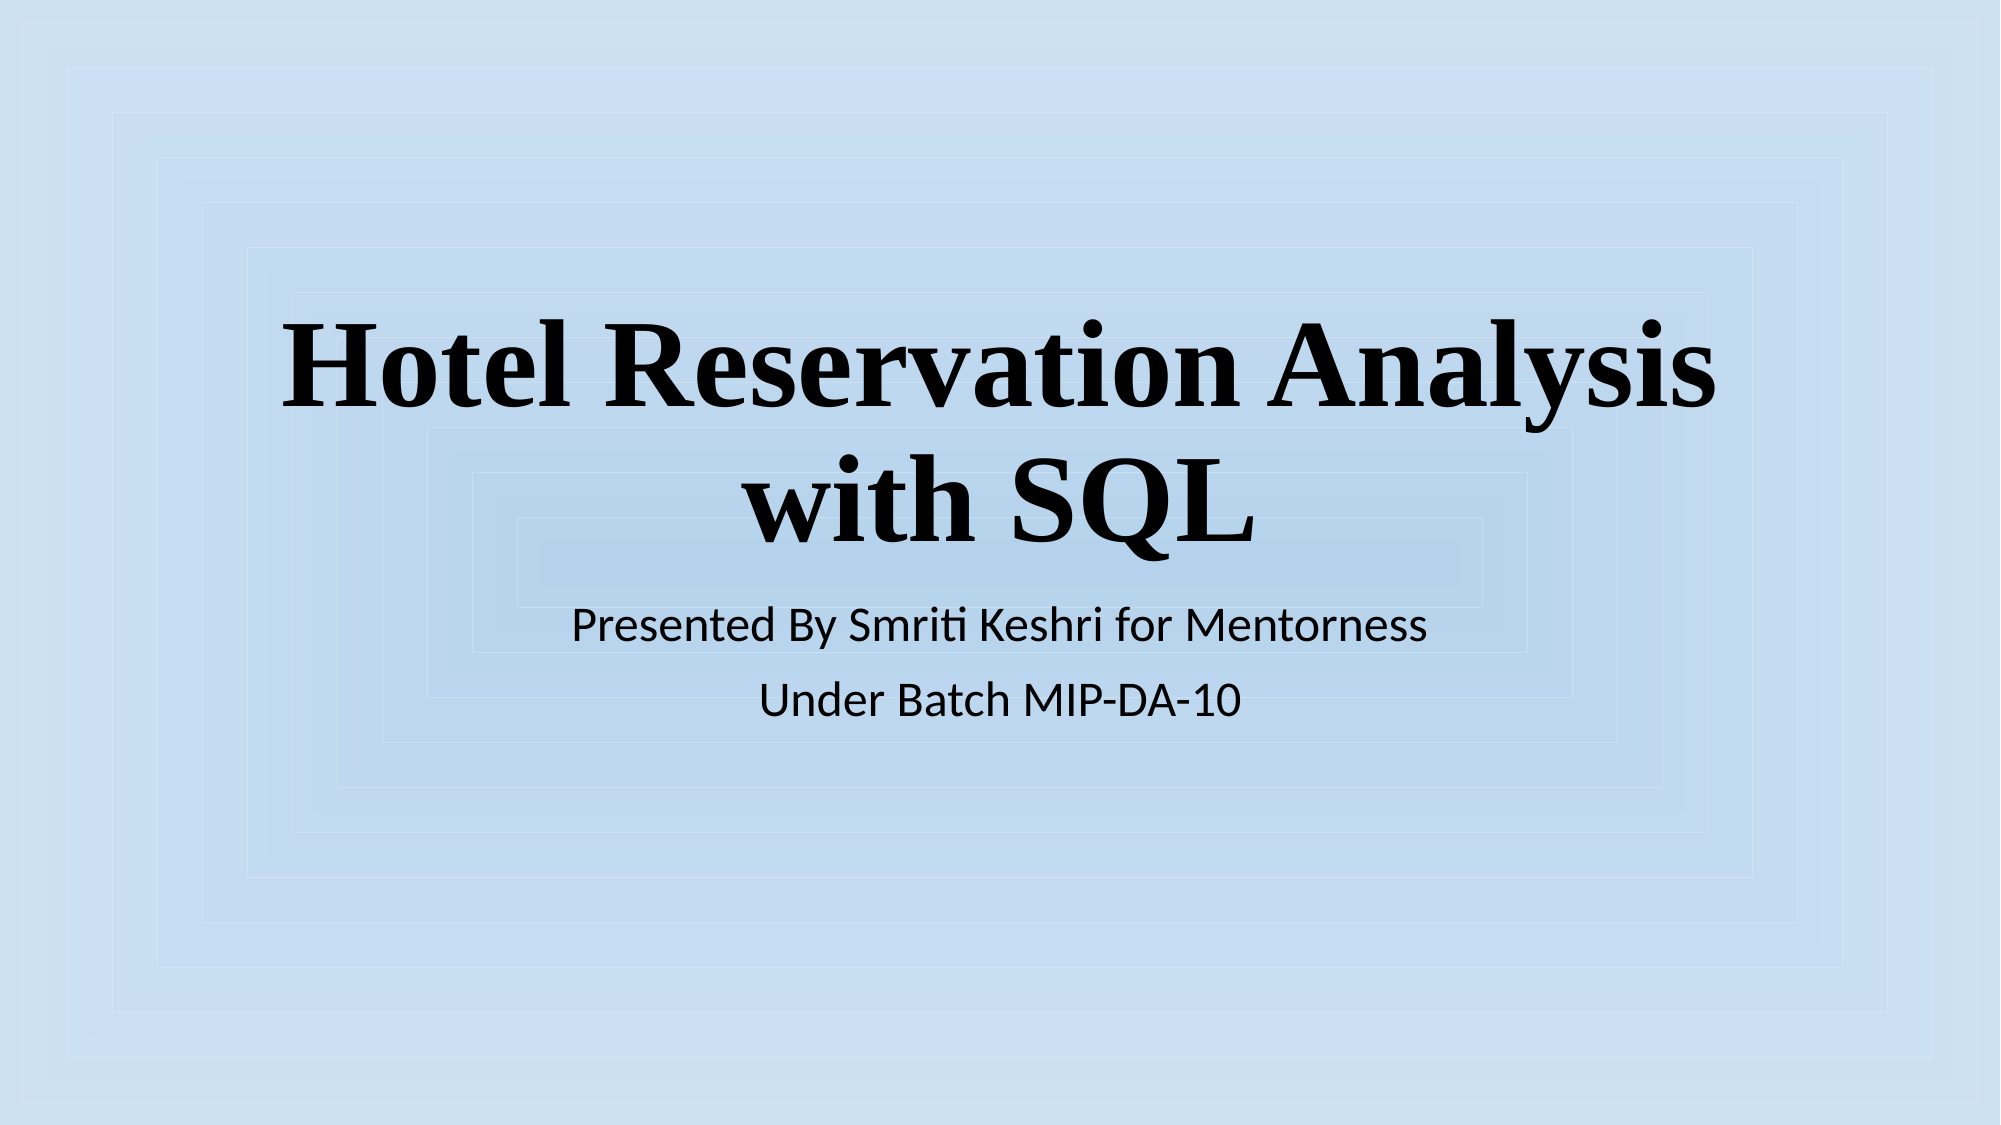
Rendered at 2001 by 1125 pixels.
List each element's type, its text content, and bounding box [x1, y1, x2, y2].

subtitle Presented By Smriti Keshri for Mentorness Under Batch MIP-DA-10 [249, 590, 1750, 863]
title Hotel Reservation Analysis with SQL [249, 184, 1750, 576]
